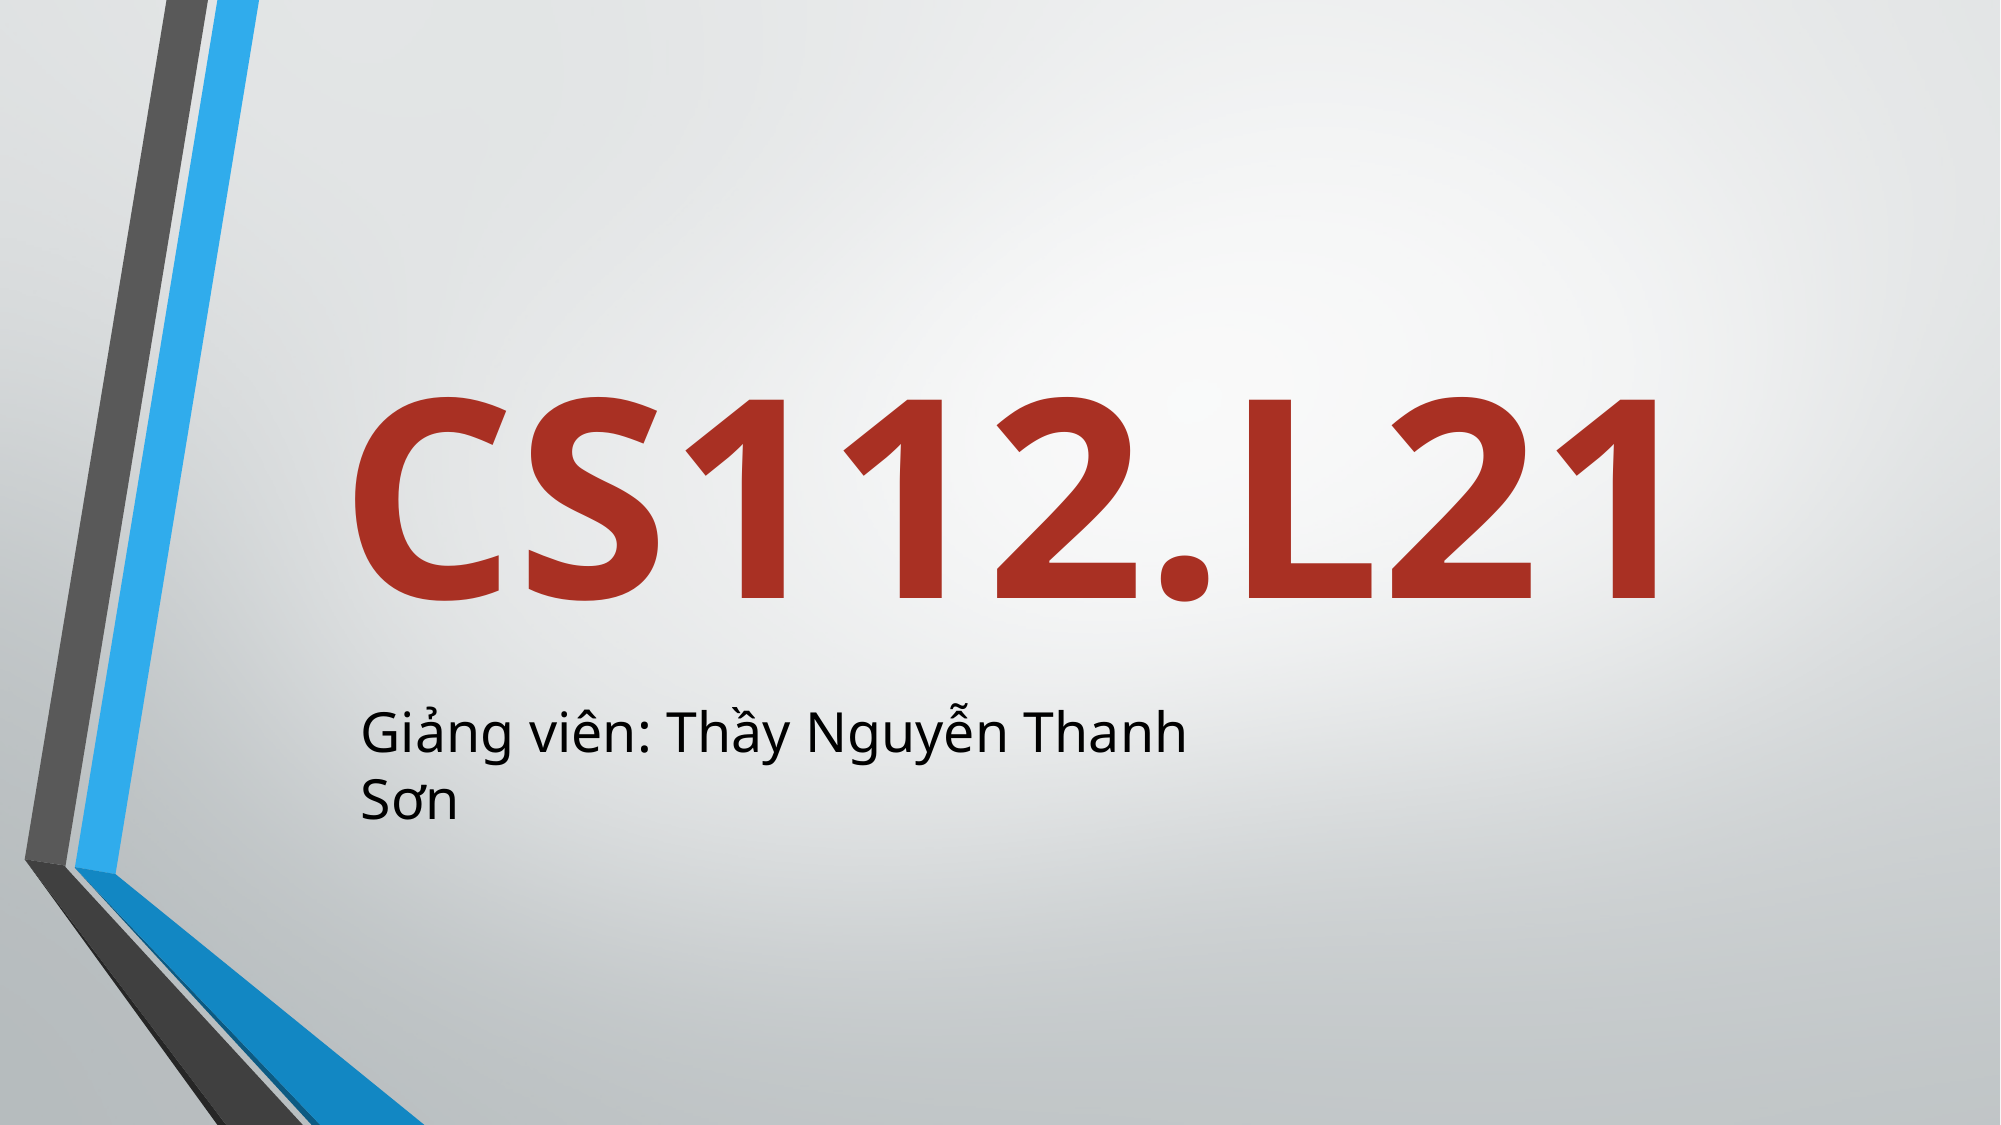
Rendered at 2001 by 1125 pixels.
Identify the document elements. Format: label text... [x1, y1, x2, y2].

text_box Giảng viên: Thầy Nguyễn Thanh Sơn [345, 689, 1221, 965]
text_box CS112.L21 [278, 175, 1760, 675]
